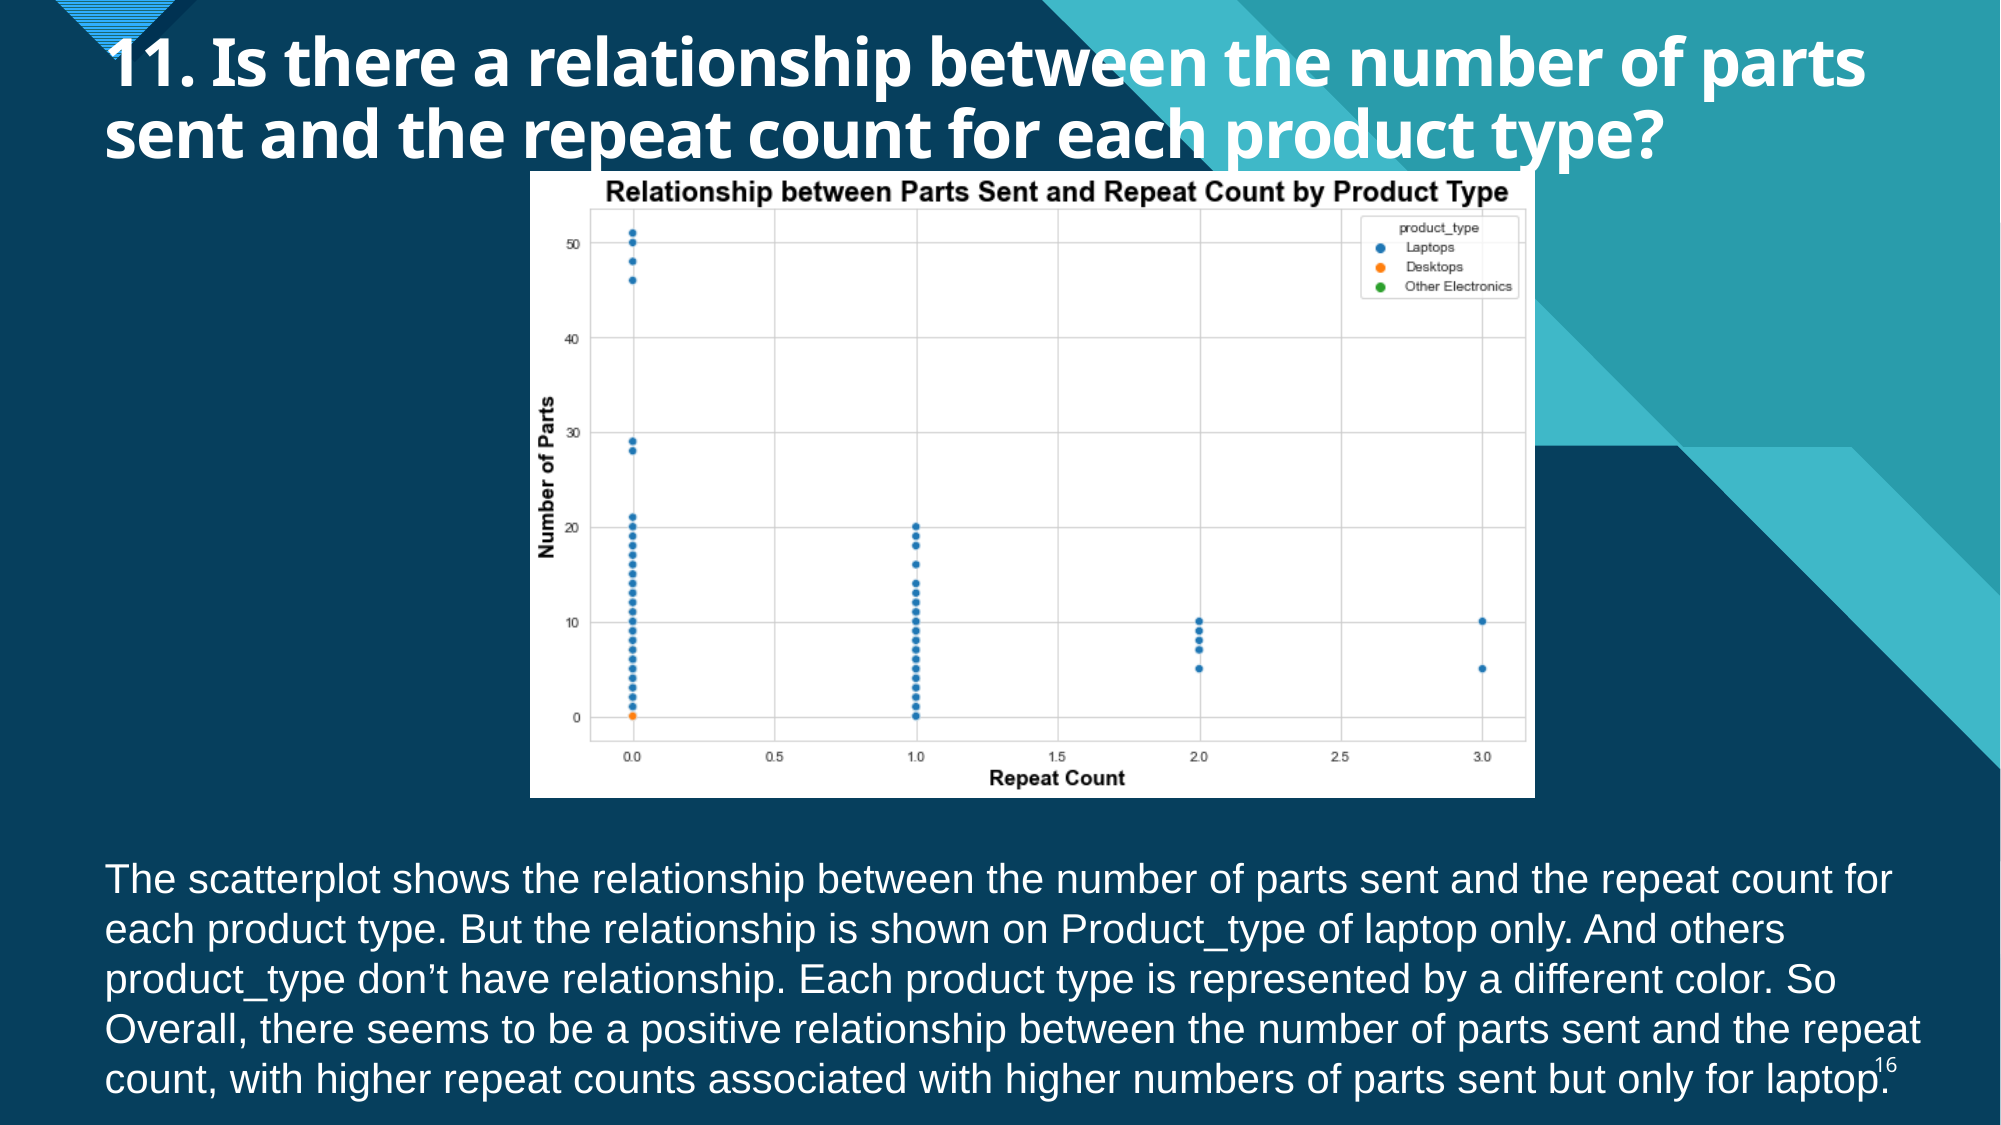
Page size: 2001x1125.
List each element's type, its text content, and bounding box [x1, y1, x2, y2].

picture [1041, 1096, 1056, 1101]
list The scatterplot shows the relationship between the number of parts sent and the repeat count for each product type. But the relationship is shown on Product_type of laptop only. And others product_type don’t have relationship. Each product type is represented by a different color. So Overall, there seems to be a positive relationship between the number of parts sent and the repeat count, with higher repeat counts associated with higher numbers of parts sent but only for laptop. [89, 844, 1971, 1096]
picture [352, 1096, 367, 1101]
picture [531, 171, 1535, 797]
title 11. Is there a relationship between the number of parts sent and the repeat count for each product type? [89, 21, 1930, 199]
picture [1675, 1096, 1683, 1101]
